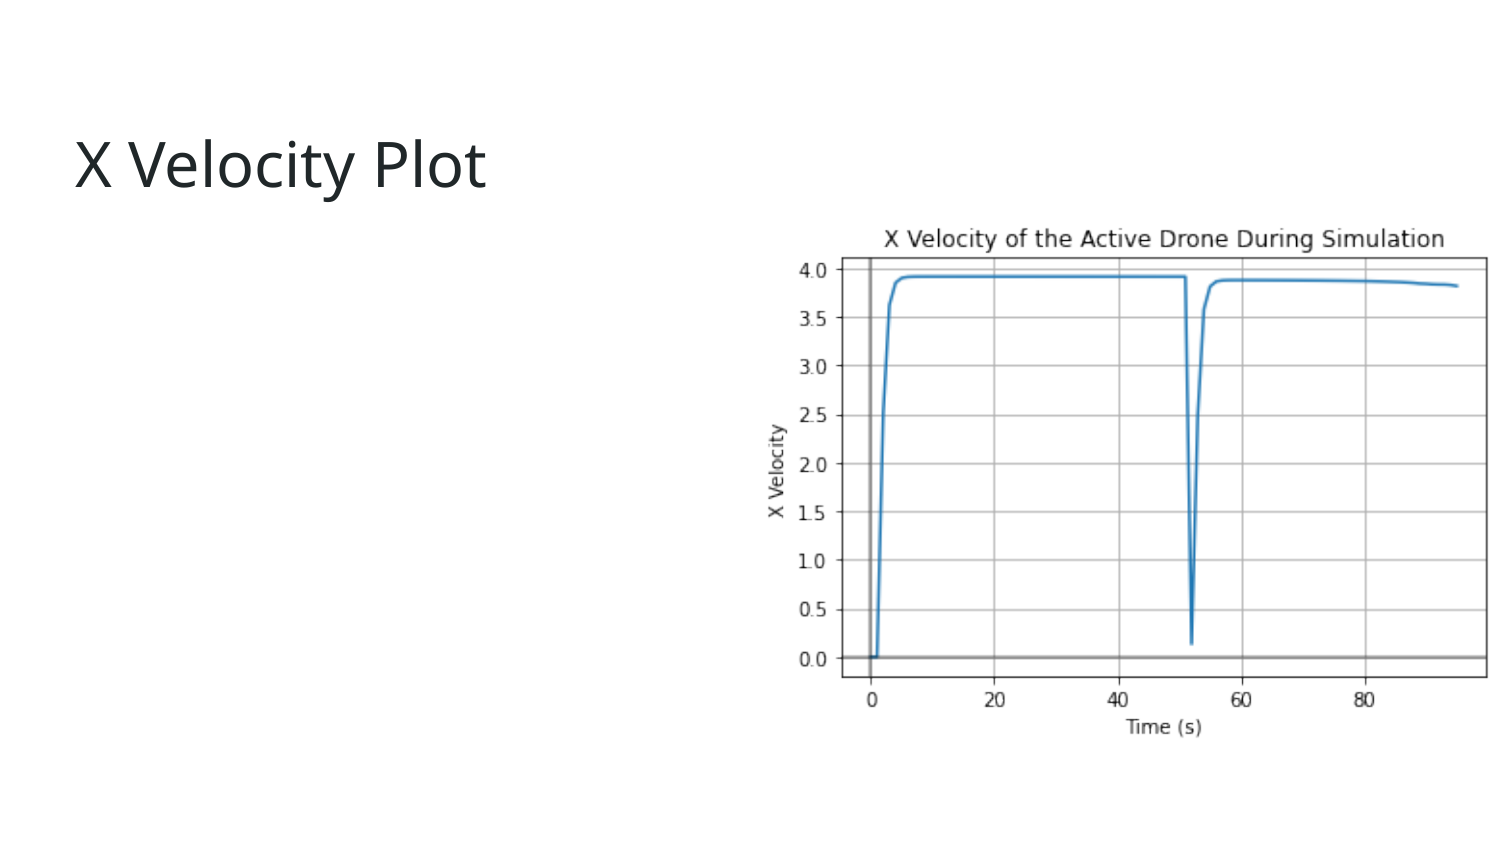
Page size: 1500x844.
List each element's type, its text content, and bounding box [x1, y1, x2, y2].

picture [757, 214, 1500, 750]
title X Velocity Plot [51, 91, 512, 216]
